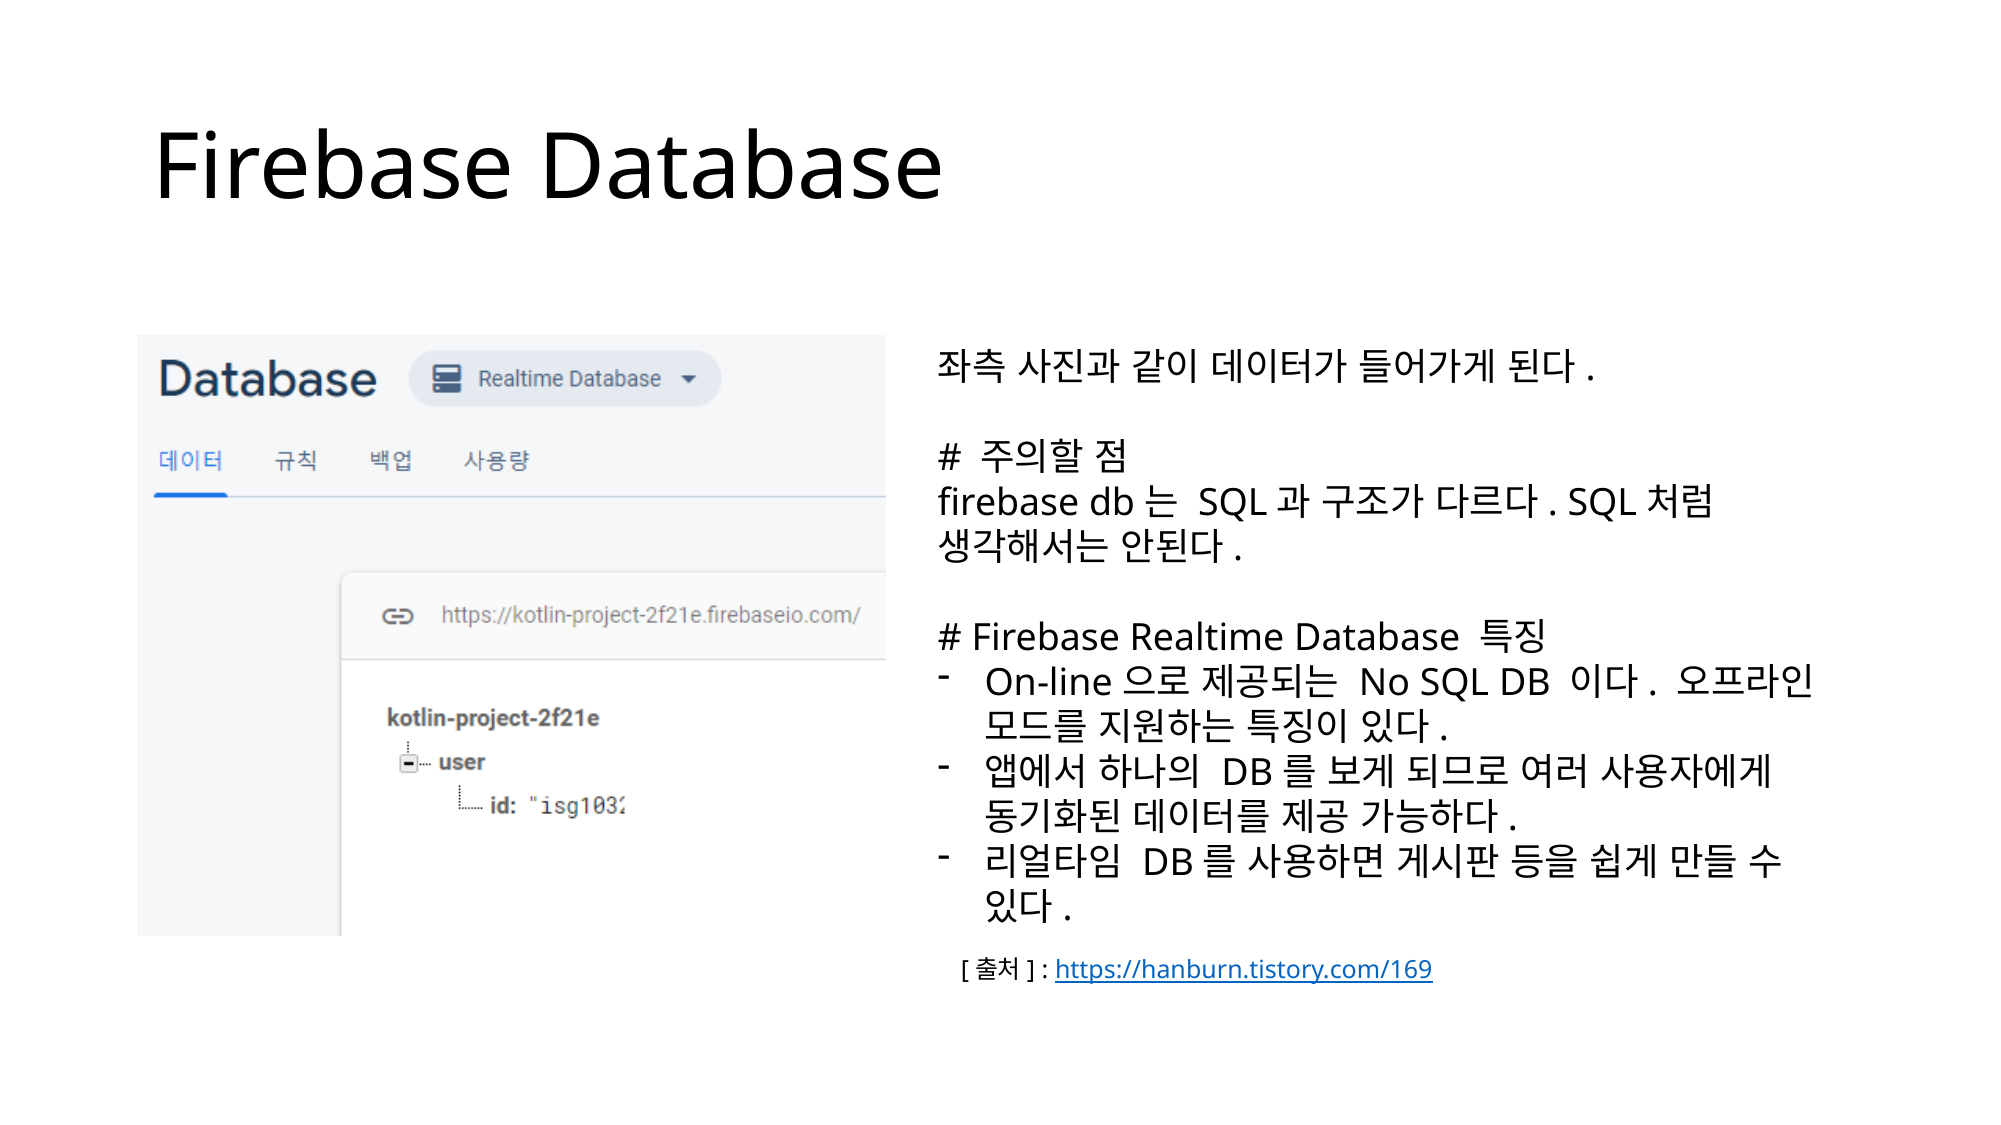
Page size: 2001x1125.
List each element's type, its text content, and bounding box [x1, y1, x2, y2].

text_box [출처] : https://hanburn.tistory.com/169 [946, 946, 1840, 996]
text_box 좌측 사진과 같이 데이터가 들어가게 된다. # 주의할 점 firebase db는 SQL과 구조가 다르다. SQL처럼 생각해서는 안된다. # Firebase Realtime Database 특징 On-line으로 제공되는 No SQL DB 이다. 오프라인 모드를 지원하는 특징이 있다. 앱에서 하나의 DB를 보게 되므로 여러 사용자에게 동기화된 데이터를 제공 가능하다. 리얼타임 DB를 사용하면 게시판 등을 쉽게 만들 수 있다. [922, 335, 1863, 935]
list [137, 335, 886, 936]
title Firebase Database [137, 59, 1863, 278]
